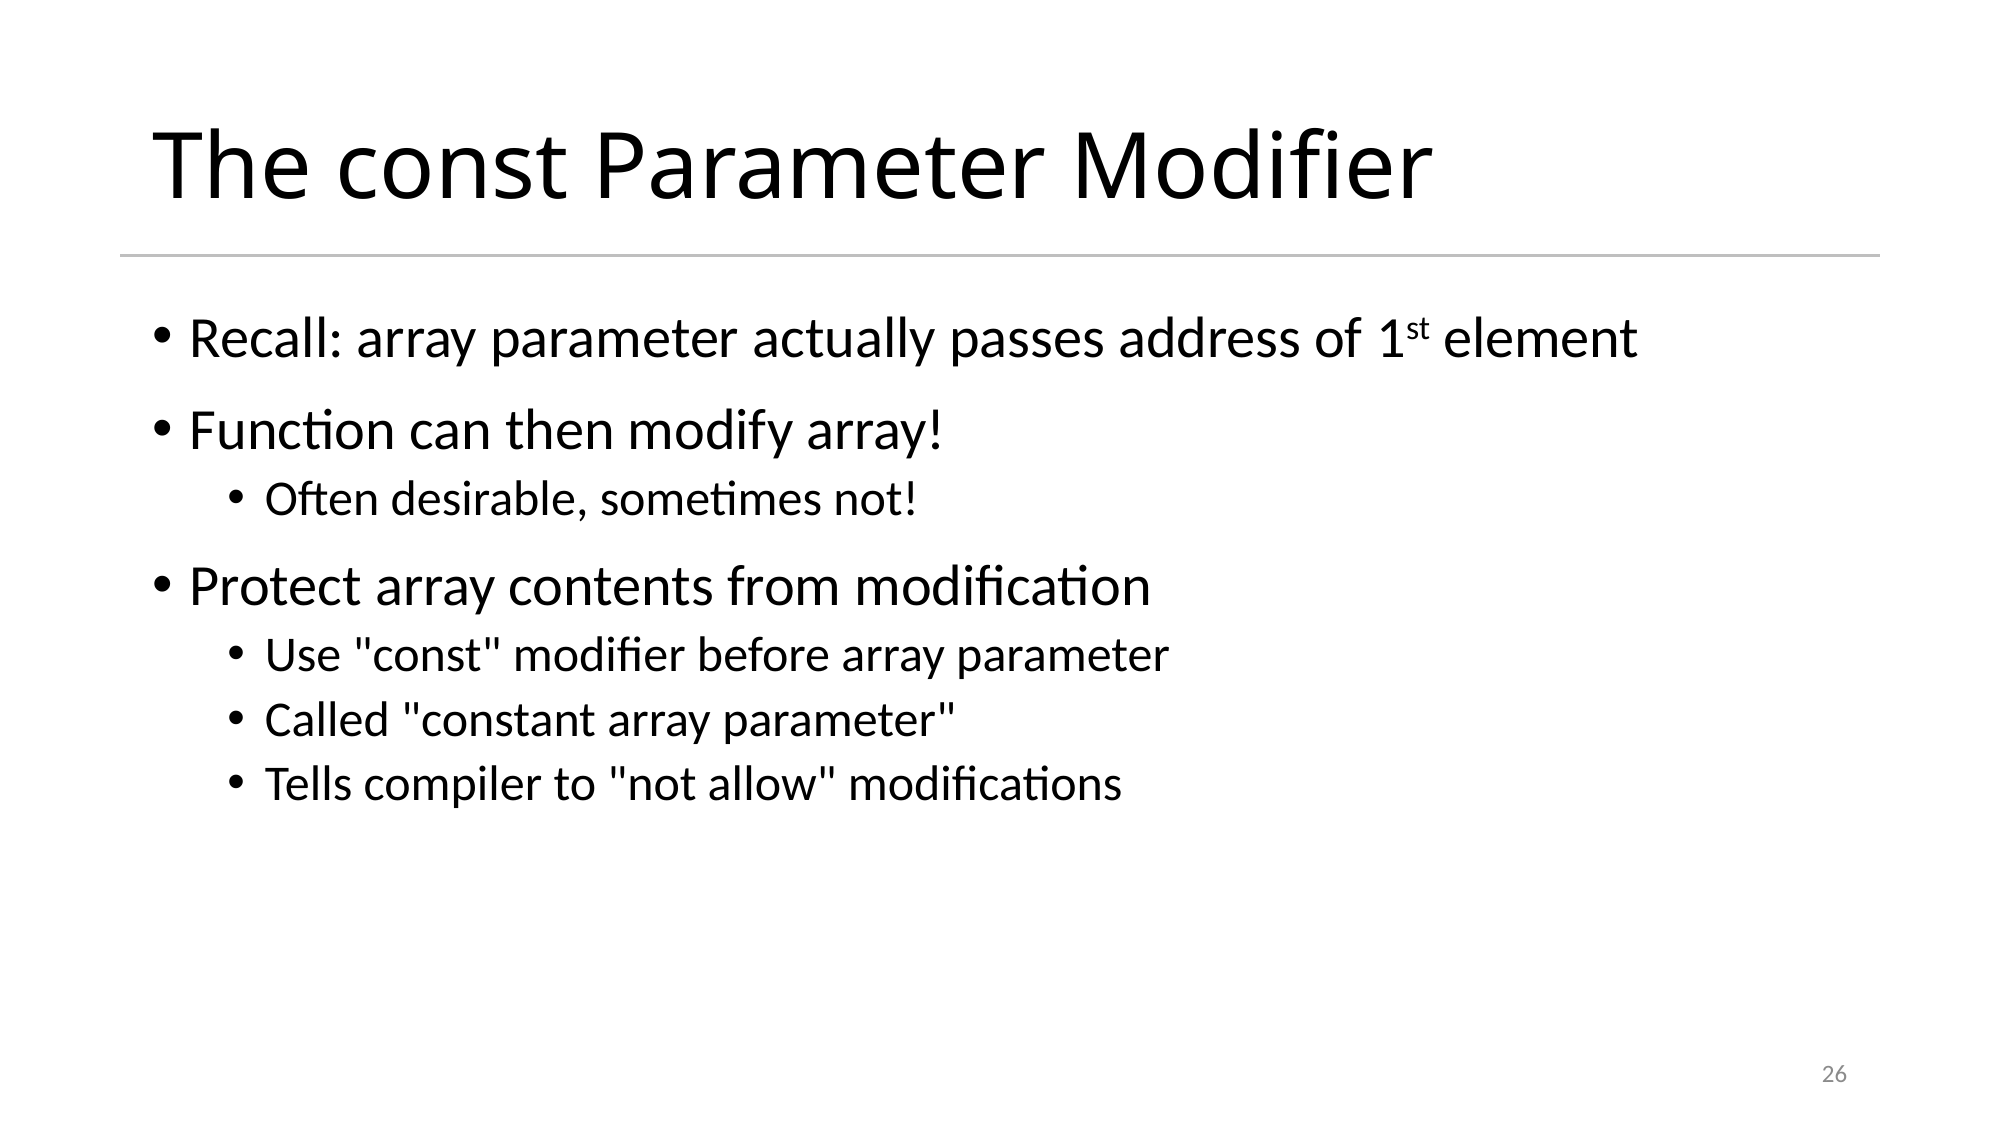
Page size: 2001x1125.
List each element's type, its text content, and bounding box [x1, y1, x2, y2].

title The const Parameter Modifier [137, 59, 1863, 278]
slide_number 26 [1412, 1042, 1863, 1103]
list Recall: array parameter actually passes address of 1st element Function can then modify array! Often desirable, sometimes not! Protect array contents from modification Use "const" modifier before array parameter Called "constant array parameter" Tells compiler to "not allow" modifications [137, 299, 1863, 1028]
